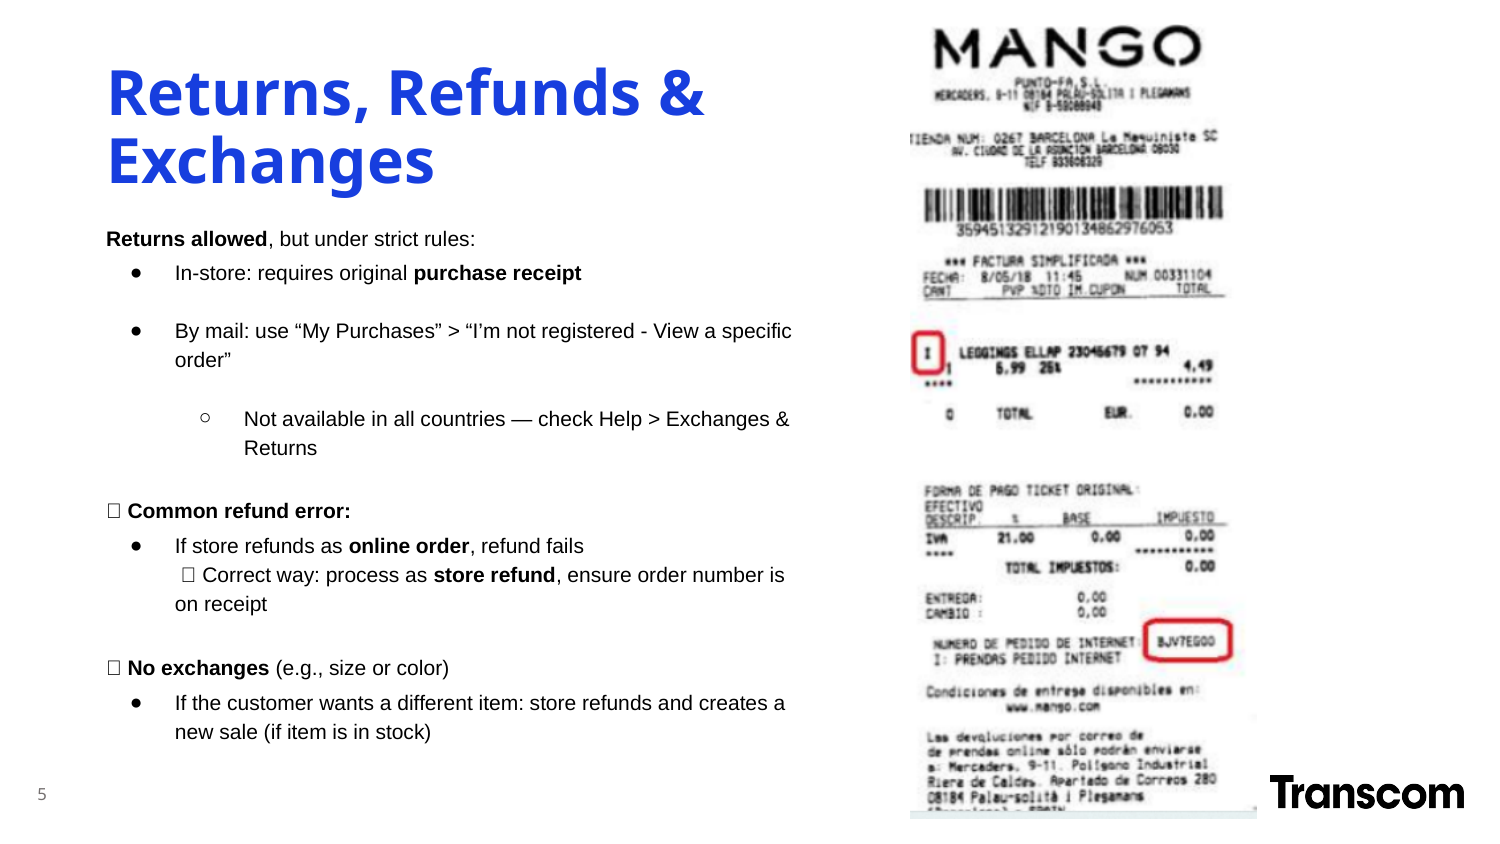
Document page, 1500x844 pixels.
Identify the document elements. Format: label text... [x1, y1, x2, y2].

slide_number ‹#› [37, 782, 97, 809]
picture [909, 24, 1258, 819]
picture [1270, 775, 1464, 809]
title Returns, Refunds & Exchanges [106, 61, 828, 105]
list Returns allowed, but under strict rules: In-store: requires original purchase receipt By mail: use “My Purchases” > “I’m not registered - View a specific order” Not available in all countries — check Help > Exchanges & Returns 🛑 Common refund error: If store refunds as online order, refund fails ✅ Correct way: process as store refund, ensure order number is on receipt 🔄 No exchanges (e.g., size or color) If the customer wants a different item: store refunds and creates a new sale (if item is in stock) [106, 221, 817, 788]
